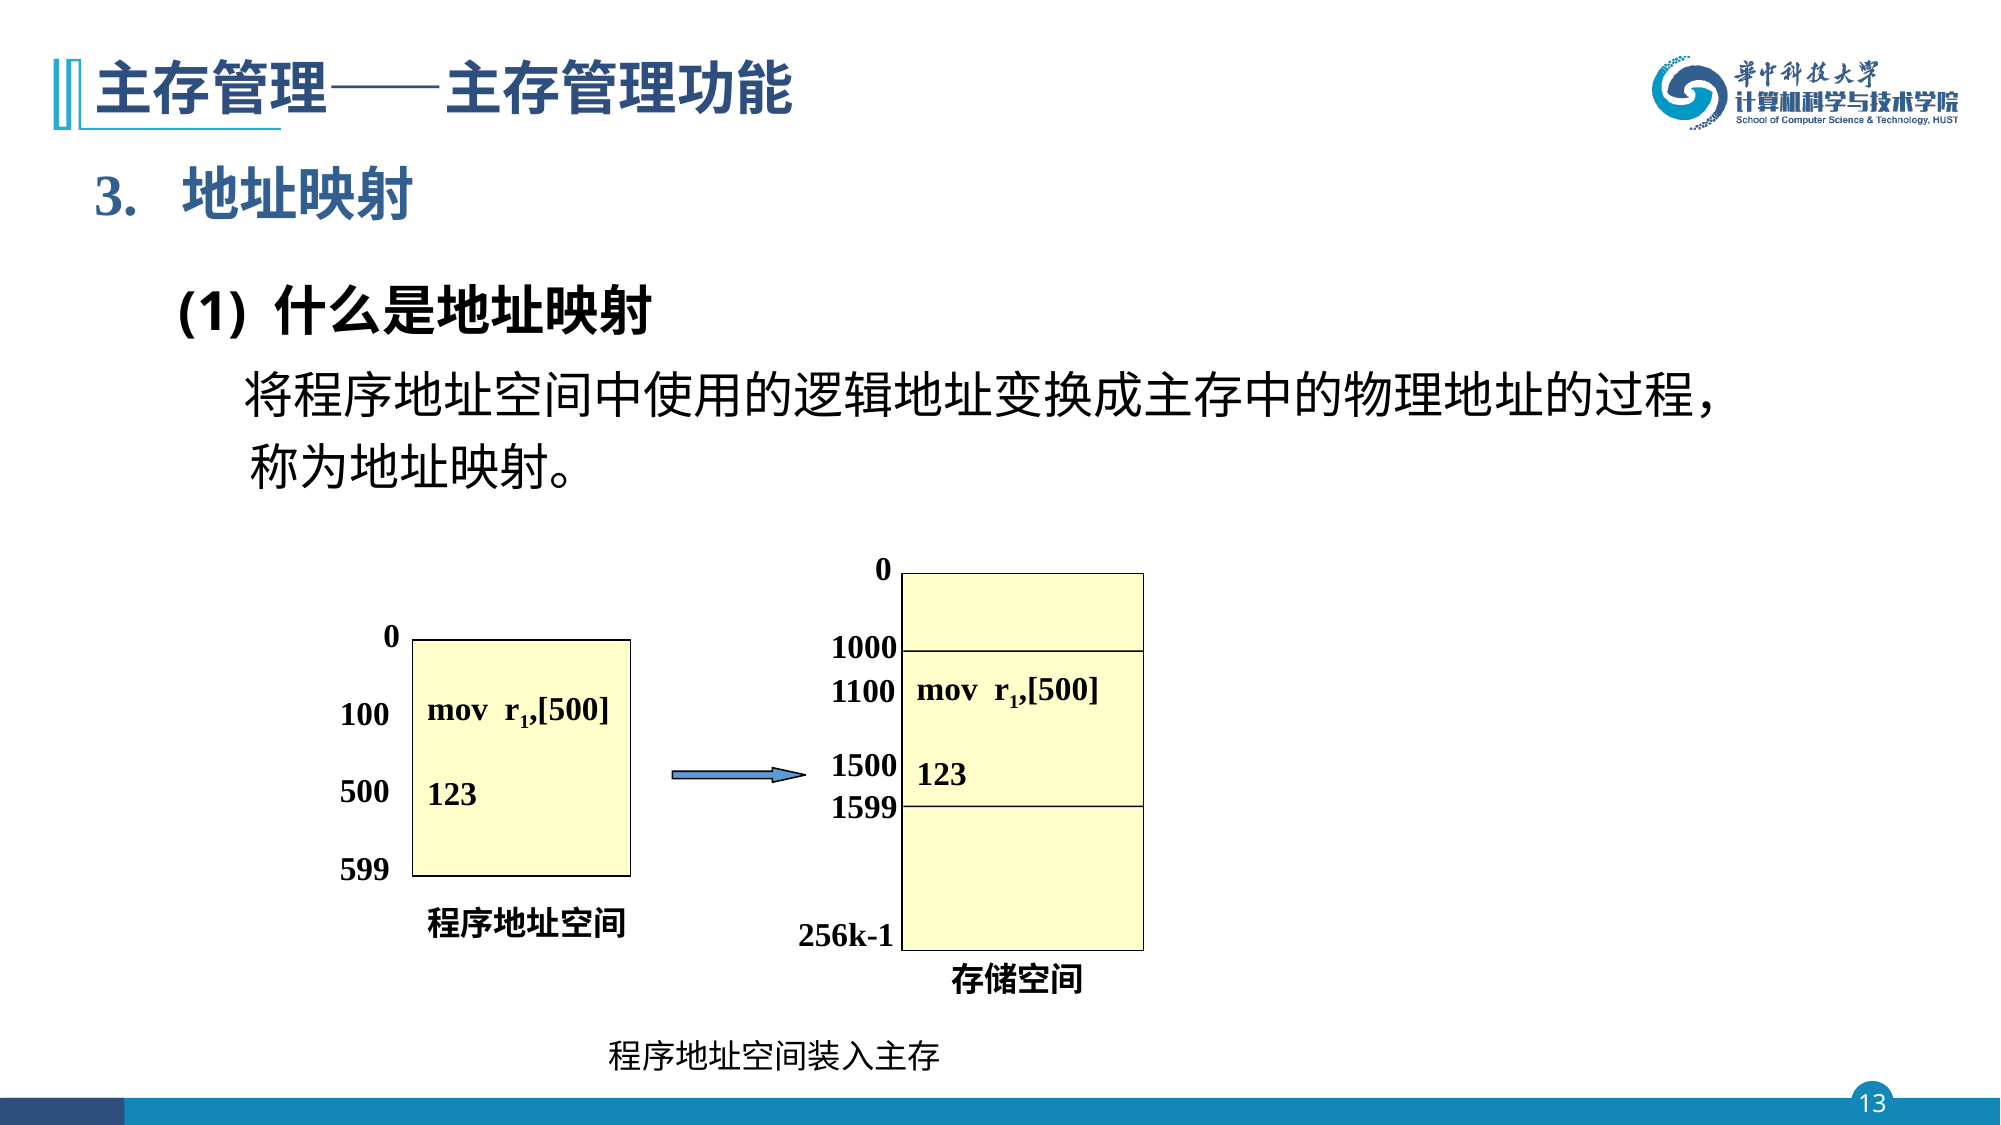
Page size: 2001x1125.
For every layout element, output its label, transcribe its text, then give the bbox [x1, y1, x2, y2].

text_box 程序地址空间装入主存 [593, 1028, 1039, 1083]
picture [1653, 56, 1958, 130]
title 主存管理——主存管理功能 [80, 51, 1653, 136]
picture [1653, 56, 1678, 79]
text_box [325, 539, 1144, 1006]
text_box 3. 地址映射 (1) 什么是地址映射 将程序地址空间中使用的逻辑地址变换成主存中的物理地址的过程， 称为地址映射。 [79, 136, 1811, 503]
